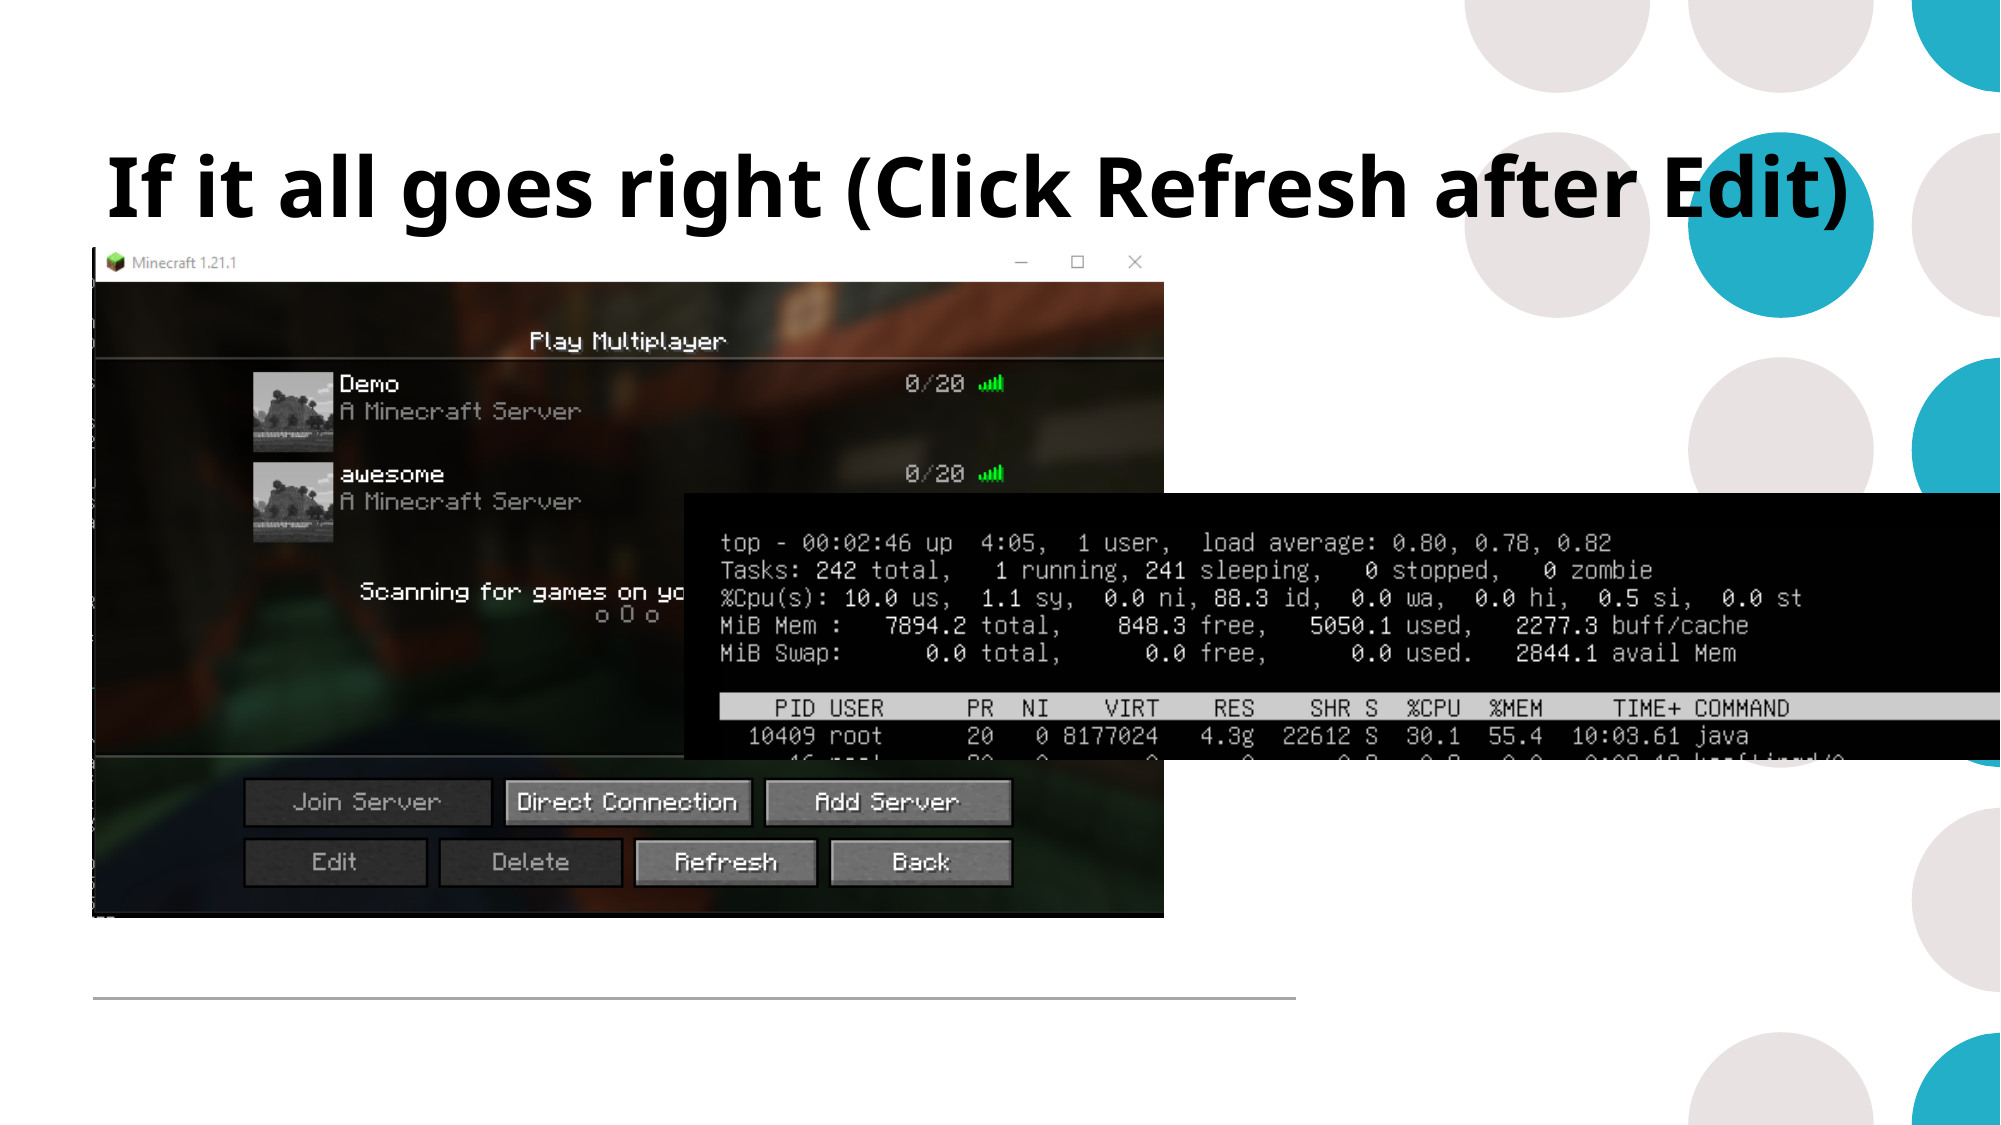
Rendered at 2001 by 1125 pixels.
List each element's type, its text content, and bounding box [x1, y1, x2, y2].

picture [92, 247, 2000, 918]
title If it all goes right (Click Refresh after Edit) [92, 126, 2000, 335]
